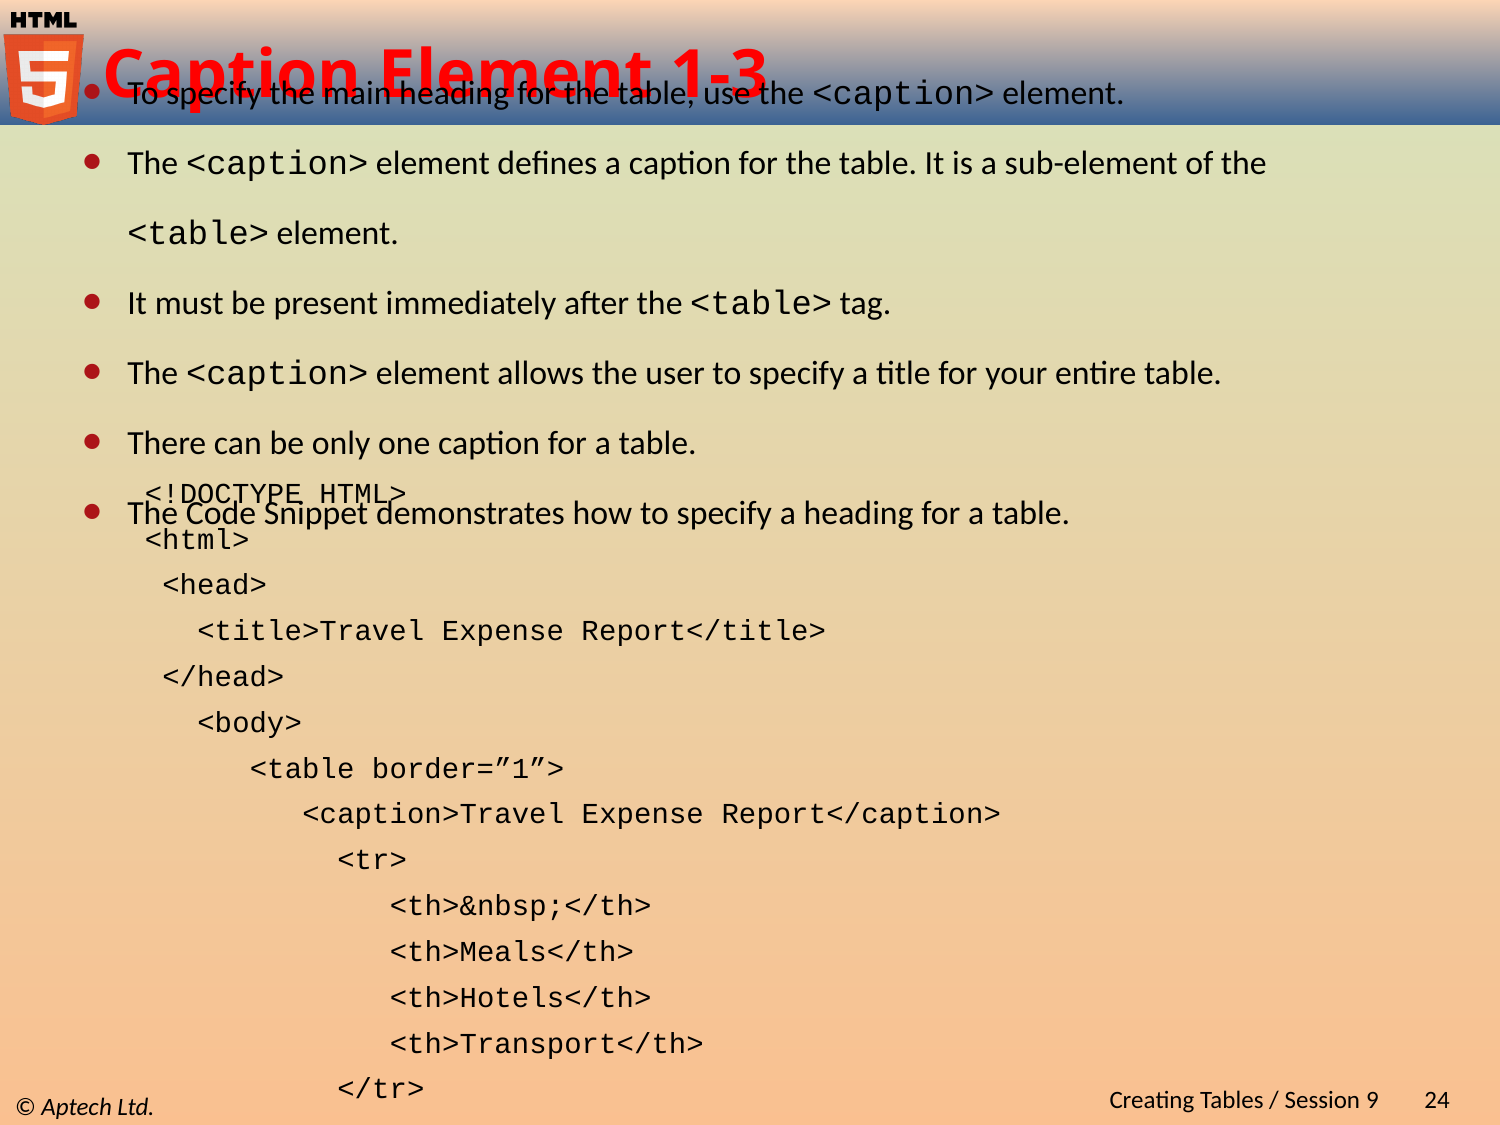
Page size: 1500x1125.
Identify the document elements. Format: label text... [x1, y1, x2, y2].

text_box To specify the main heading for the table, use the <caption> element. The <caption> element defines a caption for the table. It is a sub-element of the <table> element. It must be present immediately after the <table> tag. The <caption> element allows the user to specify a title for your entire table. There can be only one caption for a table. The Code Snippet demonstrates how to specify a heading for a table. [37, 187, 1425, 500]
picture [0, 12, 100, 125]
title Caption Element 1-3 [87, 37, 1338, 106]
slide_number 24 [1425, 1084, 1465, 1113]
text_box <!DOCTYPE HTML> <html> <head> <title>Travel Expense Report</title> </head> <body> <table border=”1”> <caption>Travel Expense Report</caption> <tr> <th>&nbsp;</th> <th>Meals</th> <th>Hotels</th> <th>Transport</th> </tr> [112, 500, 1425, 1125]
